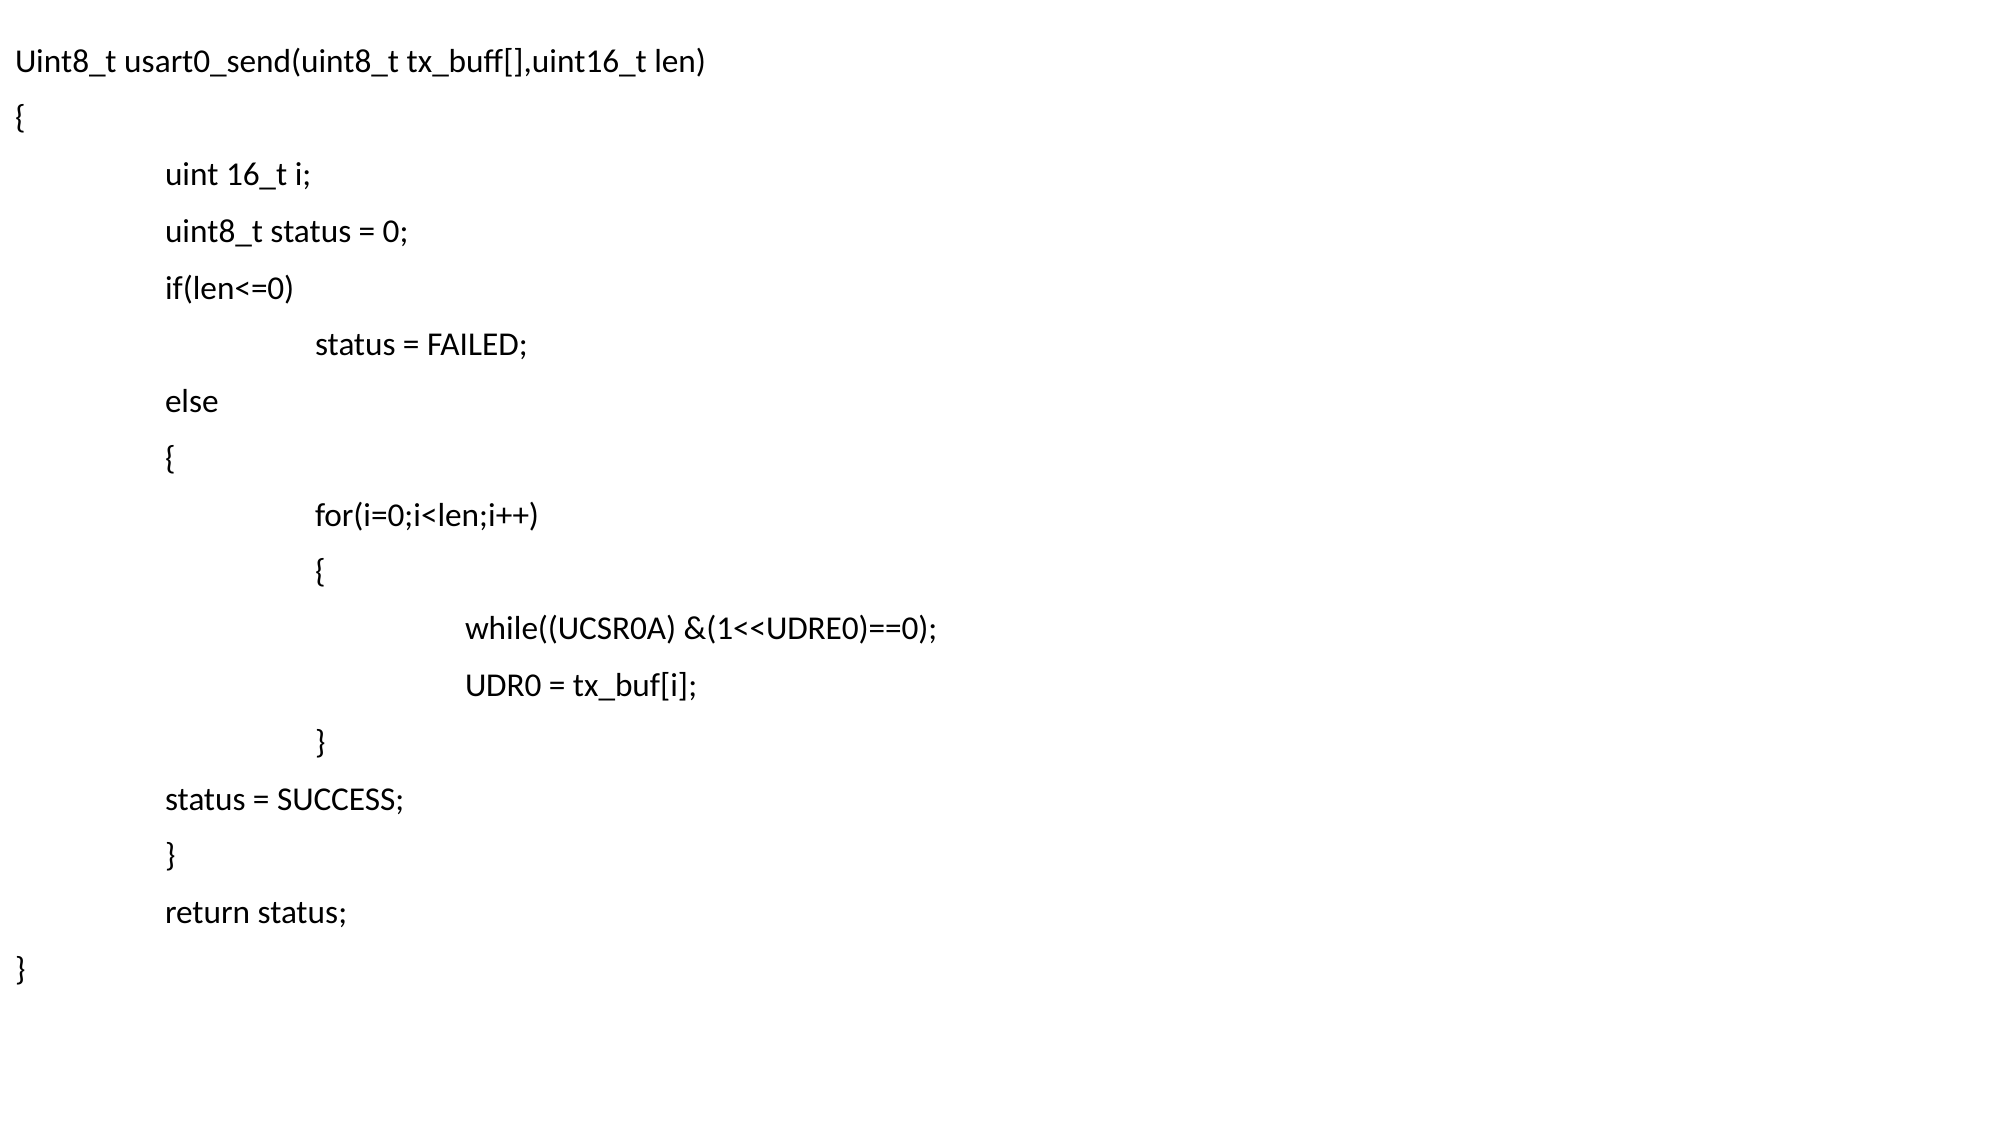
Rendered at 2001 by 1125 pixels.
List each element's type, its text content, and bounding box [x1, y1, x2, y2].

list Uint8_t usart0_send(uint8_t tx_buff[],uint16_t len) { uint 16_t i; uint8_t status = 0; if(len<=0) status = FAILED; else { for(i=0;i<len;i++) { while((UCSR0A) &(1<<UDRE0)==0); UDR0 = tx_buf[i]; } status = SUCCESS; } return status; } [0, 35, 1725, 1014]
